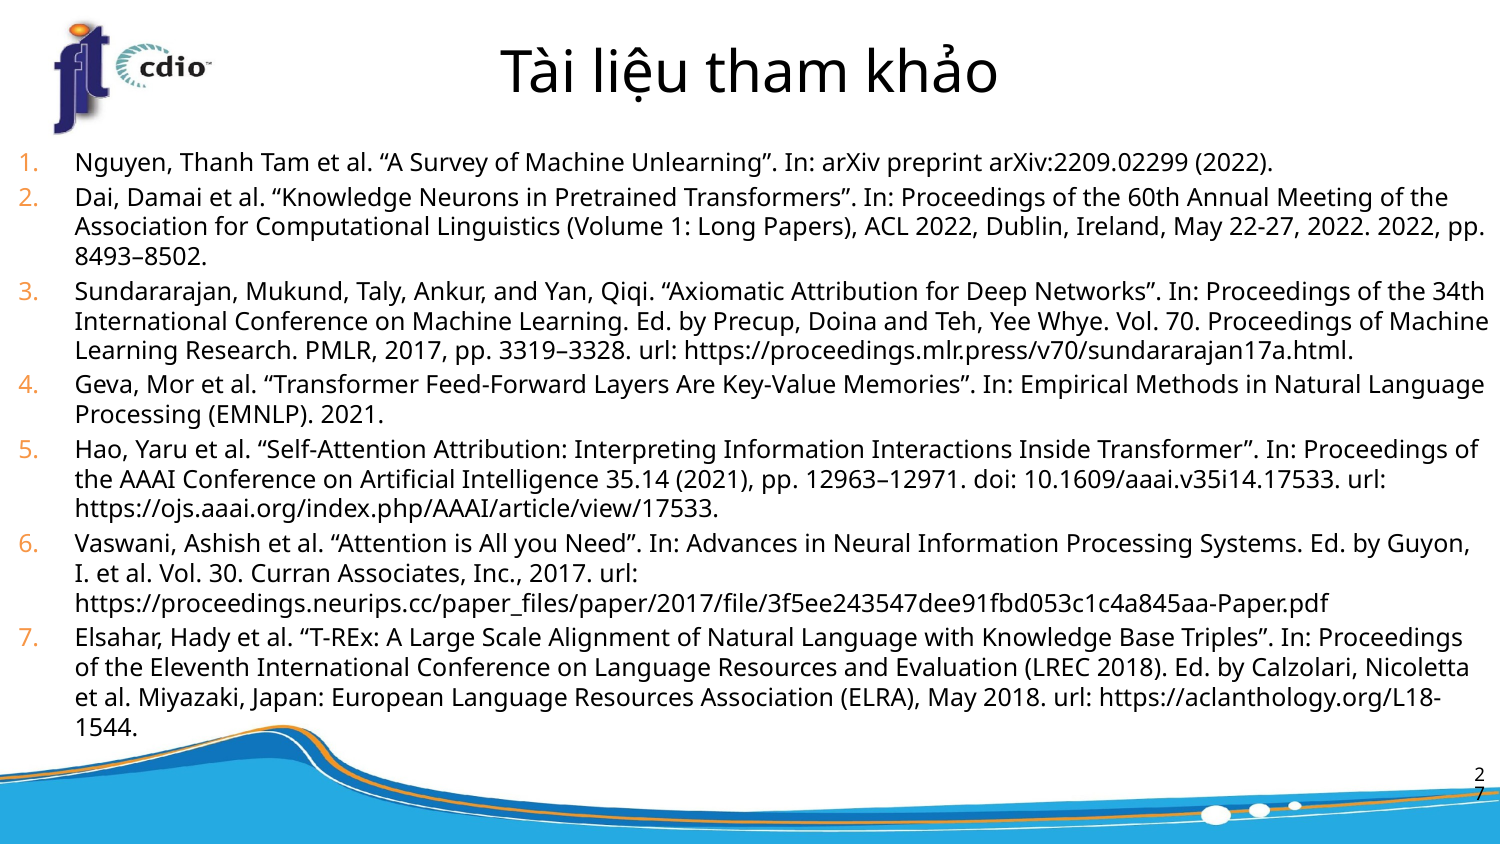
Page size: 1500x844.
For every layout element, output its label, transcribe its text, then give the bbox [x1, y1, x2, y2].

title Tài liệu tham khảo [387, 34, 1113, 135]
picture [0, 15, 1500, 844]
slide_number 27 [1457, 762, 1494, 788]
list Nguyen, Thanh Tam et al. “A Survey of Machine Unlearning”. In: arXiv preprint arXiv:2209.02299 (2022). Dai, Damai et al. “Knowledge Neurons in Pretrained Transformers”. In: Proceedings of the 60th Annual Meeting of the Association for Computational Linguistics (Volume 1: Long Papers), ACL 2022, Dublin, Ireland, May 22-27, 2022. 2022, pp. 8493–8502. Sundararajan, Mukund, Taly, Ankur, and Yan, Qiqi. “Axiomatic Attribution for Deep Networks”. In: Proceedings of the 34th International Conference on Machine Learning. Ed. by Precup, Doina and Teh, Yee Whye. Vol. 70. Proceedings of Machine Learning Research. PMLR, 2017, pp. 3319–3328. url: https://proceedings.mlr.press/v70/sundararajan17a.html. Geva, Mor et al. “Transformer Feed-Forward Layers Are Key-Value Memories”. In: Empirical Methods in Natural Language Processing (EMNLP). 2021. Hao, Yaru et al. “Self-Attention Attribution: Interpreting Information Interactions Inside Transformer”. In: Proceedings of the AAAI Conference on Artificial Intelligence 35.14 (2021), pp. 12963–12971. doi: 10.1609/aaai.v35i14.17533. url: https://ojs.aaai.org/index.php/AAAI/article/view/17533. Vaswani, Ashish et al. “Attention is All you Need”. In: Advances in Neural Information Processing Systems. Ed. by Guyon, I. et al. Vol. 30. Curran Associates, Inc., 2017. url: https://proceedings.neurips.cc/paper_files/paper/2017/file/3f5ee243547dee91fbd053c1c4a845aa-Paper.pdf Elsahar, Hady et al. “T-REx: A Large Scale Alignment of Natural Language with Knowledge Base Triples”. In: Proceedings of the Eleventh International Conference on Language Resources and Evaluation (LREC 2018). Ed. by Calzolari, Nicoletta et al. Miyazaki, Japan: European Language Resources Association (ELRA), May 2018. url: https://aclanthology.org/L18-1544. [18, 146, 1494, 735]
